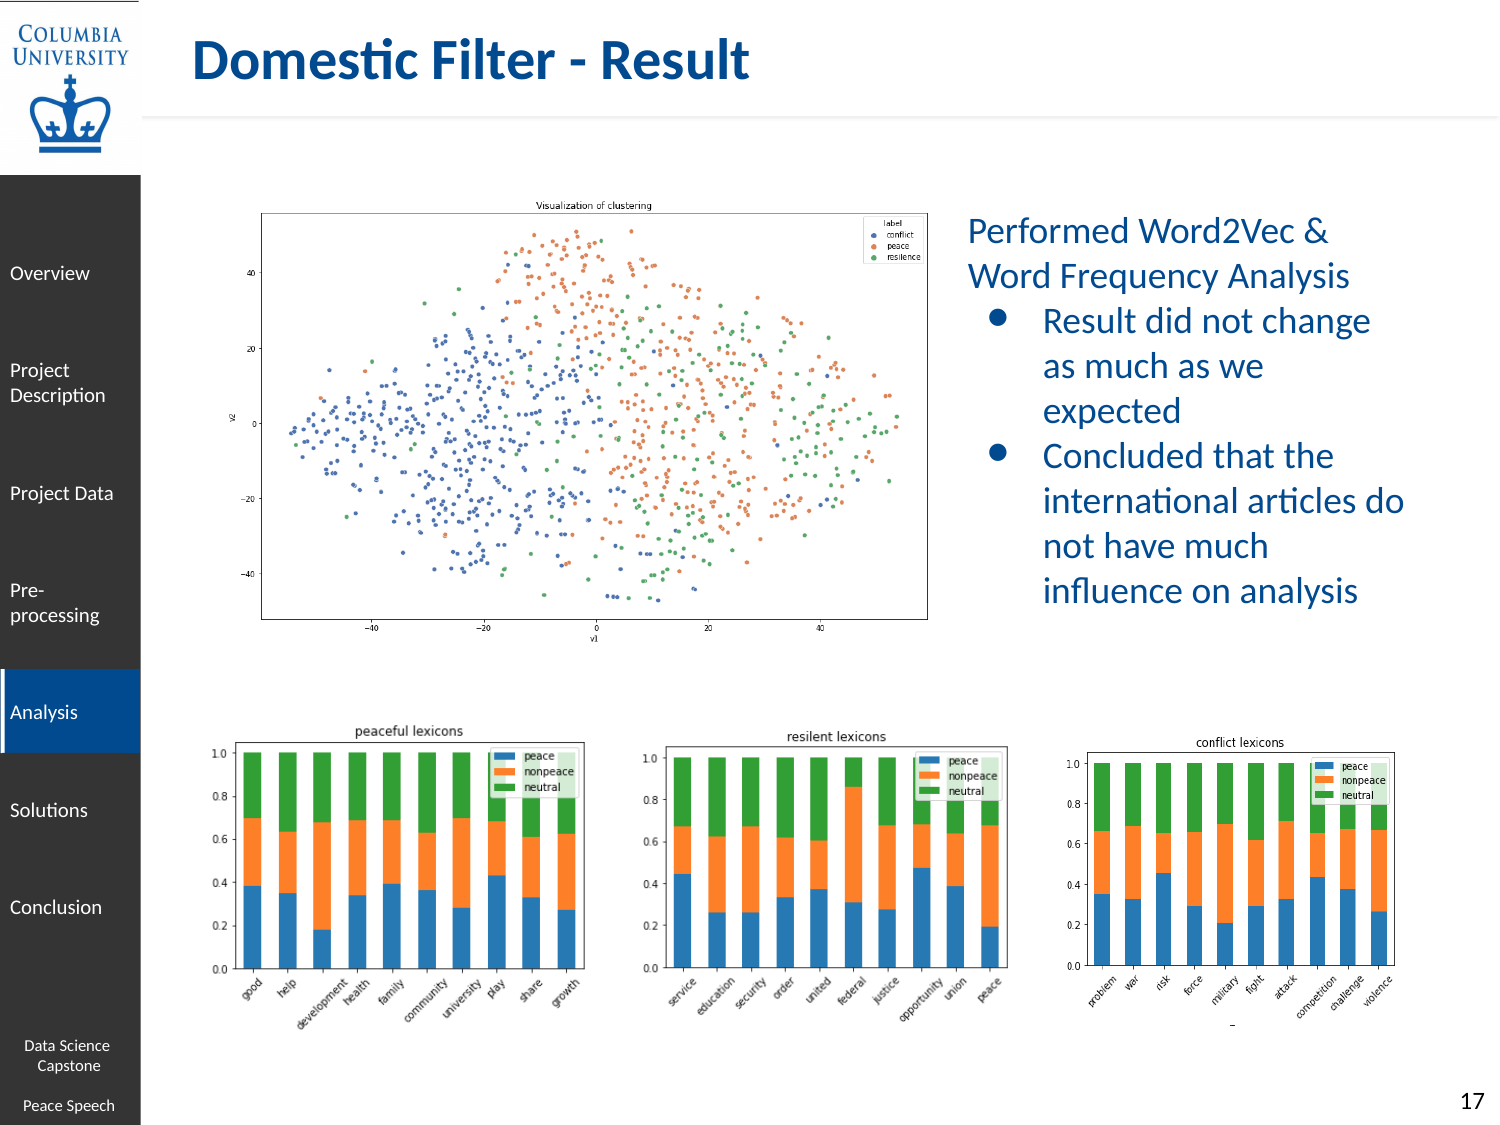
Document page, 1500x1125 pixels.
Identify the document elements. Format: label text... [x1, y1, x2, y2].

picture [0, 2, 142, 175]
picture [1057, 725, 1411, 1026]
text_box Domestic Filter - Result [177, 13, 1008, 100]
picture [203, 717, 592, 1034]
footer Data Science Capstone Peace Speech [0, 1025, 139, 1125]
picture [224, 196, 933, 647]
slide_number ‹#› [1438, 1074, 1500, 1125]
text_box Performed Word2Vec & Word Frequency Analysis Result did not change as much as we expected Concluded that the international articles do not have much influence on analysis [952, 191, 1426, 631]
text_box [208, 152, 1488, 1052]
picture [630, 725, 1020, 1026]
